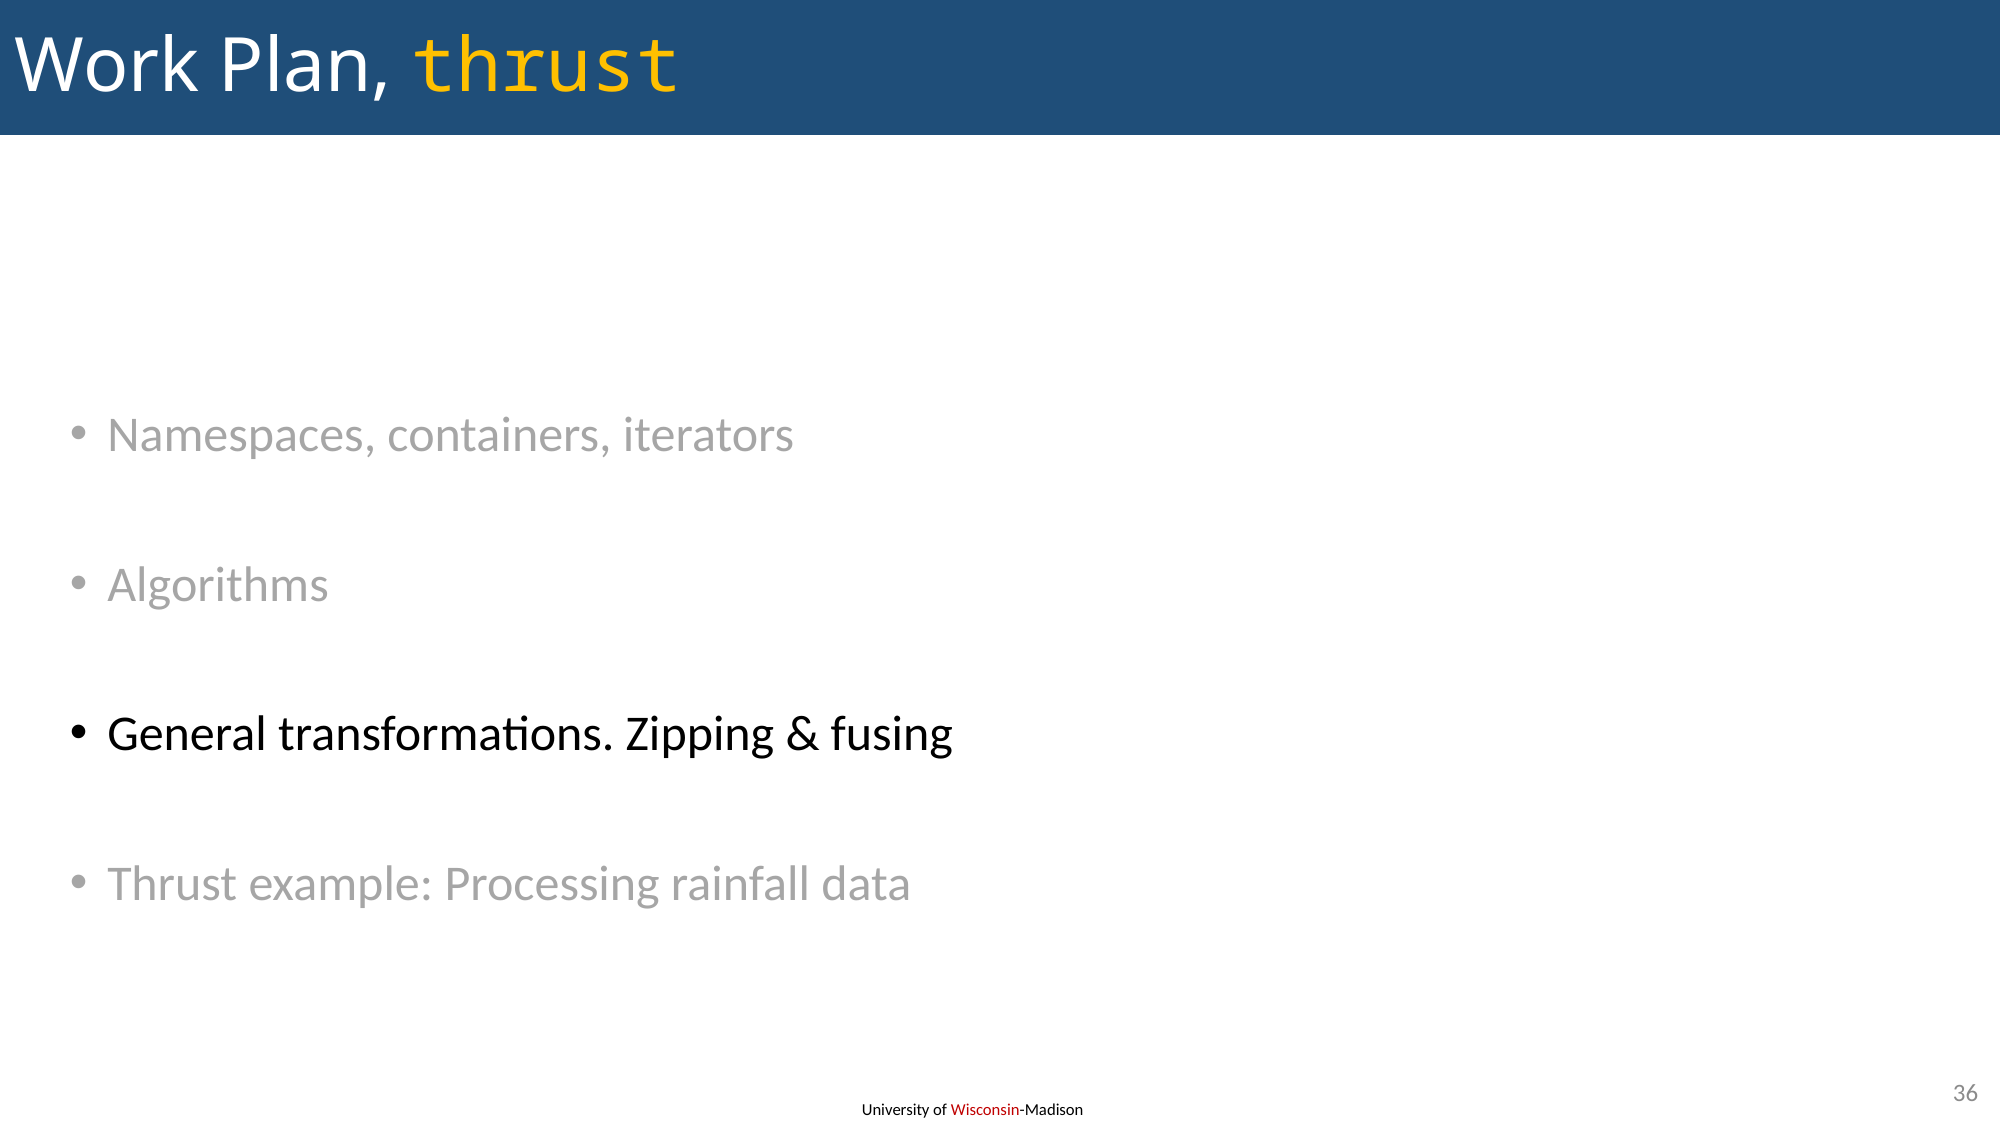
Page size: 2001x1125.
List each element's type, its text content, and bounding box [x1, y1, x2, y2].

text_box Namespaces, containers, iterators Algorithms General transformations. Zipping & fusing Thrust example: Processing rainfall data [55, 245, 1987, 1055]
text_box Work Plan, thrust [0, 0, 2000, 135]
text_box 34 [1879, 1069, 1994, 1114]
